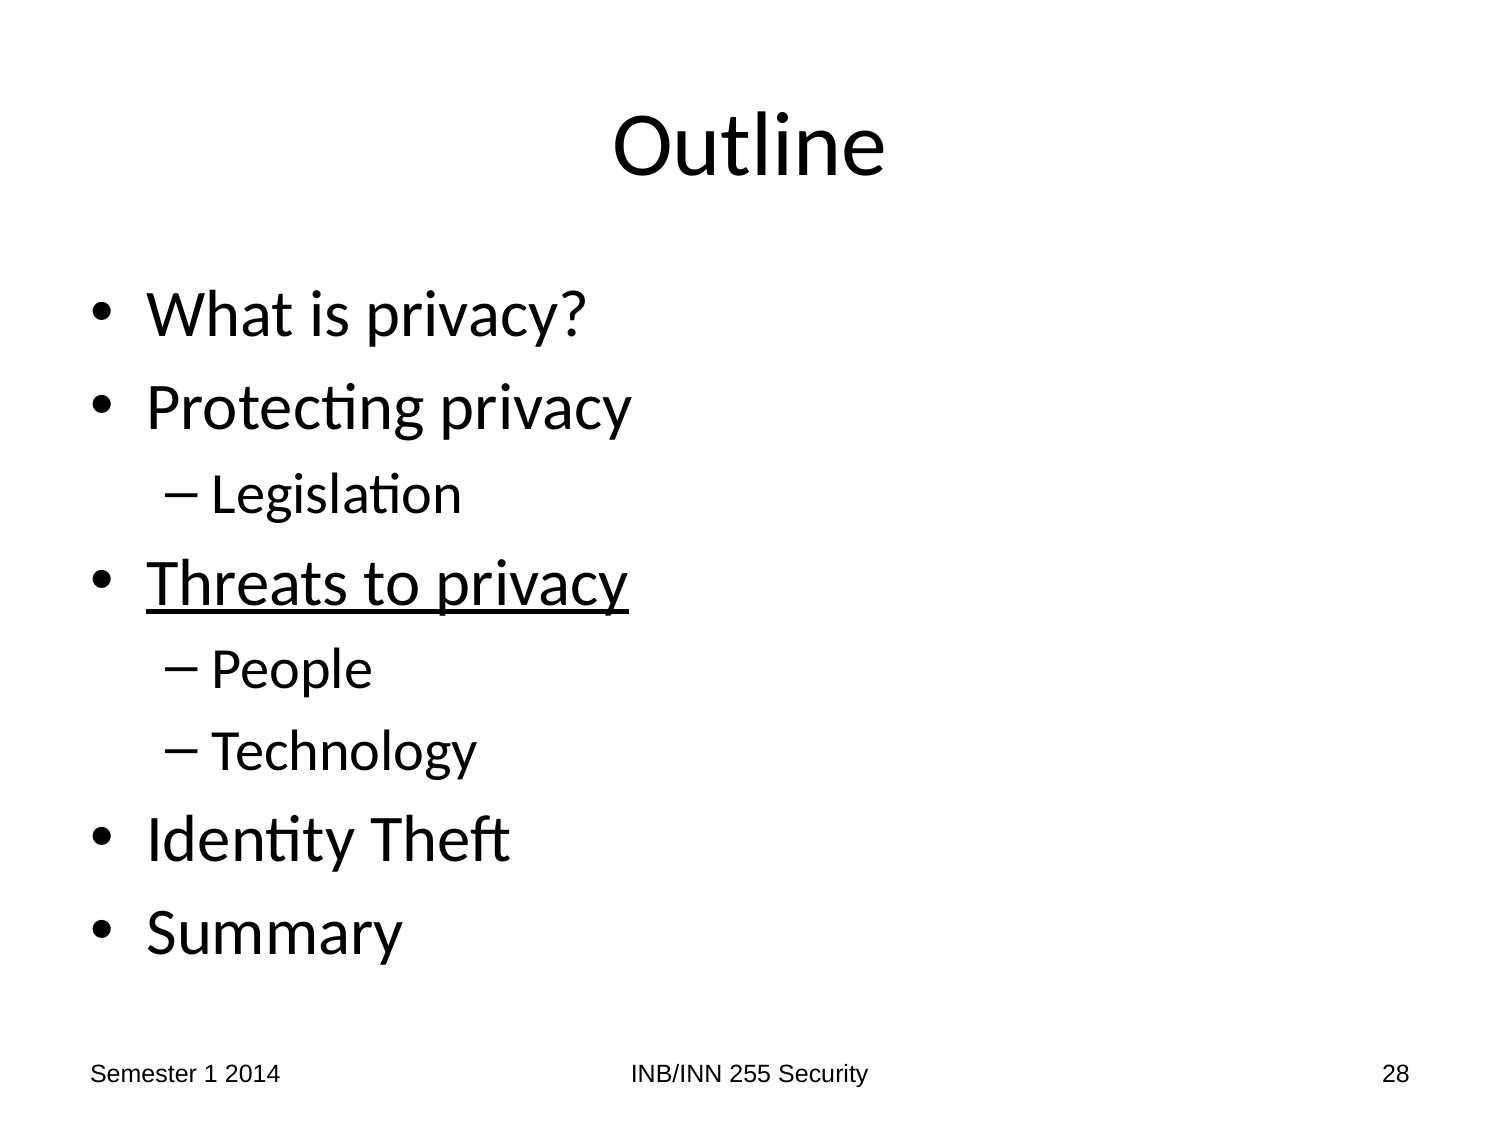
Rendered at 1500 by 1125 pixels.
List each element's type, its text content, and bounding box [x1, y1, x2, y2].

slide_number Semester 1 2014 [75, 1042, 425, 1103]
title Outline [74, 44, 1426, 233]
list What is privacy? Protecting privacy Legislation Threats to privacy People Technology Identity Theft Summary [74, 262, 1426, 1006]
slide_number 28 [1074, 1042, 1425, 1103]
footer INB/INN 255 Security [512, 1042, 988, 1103]
